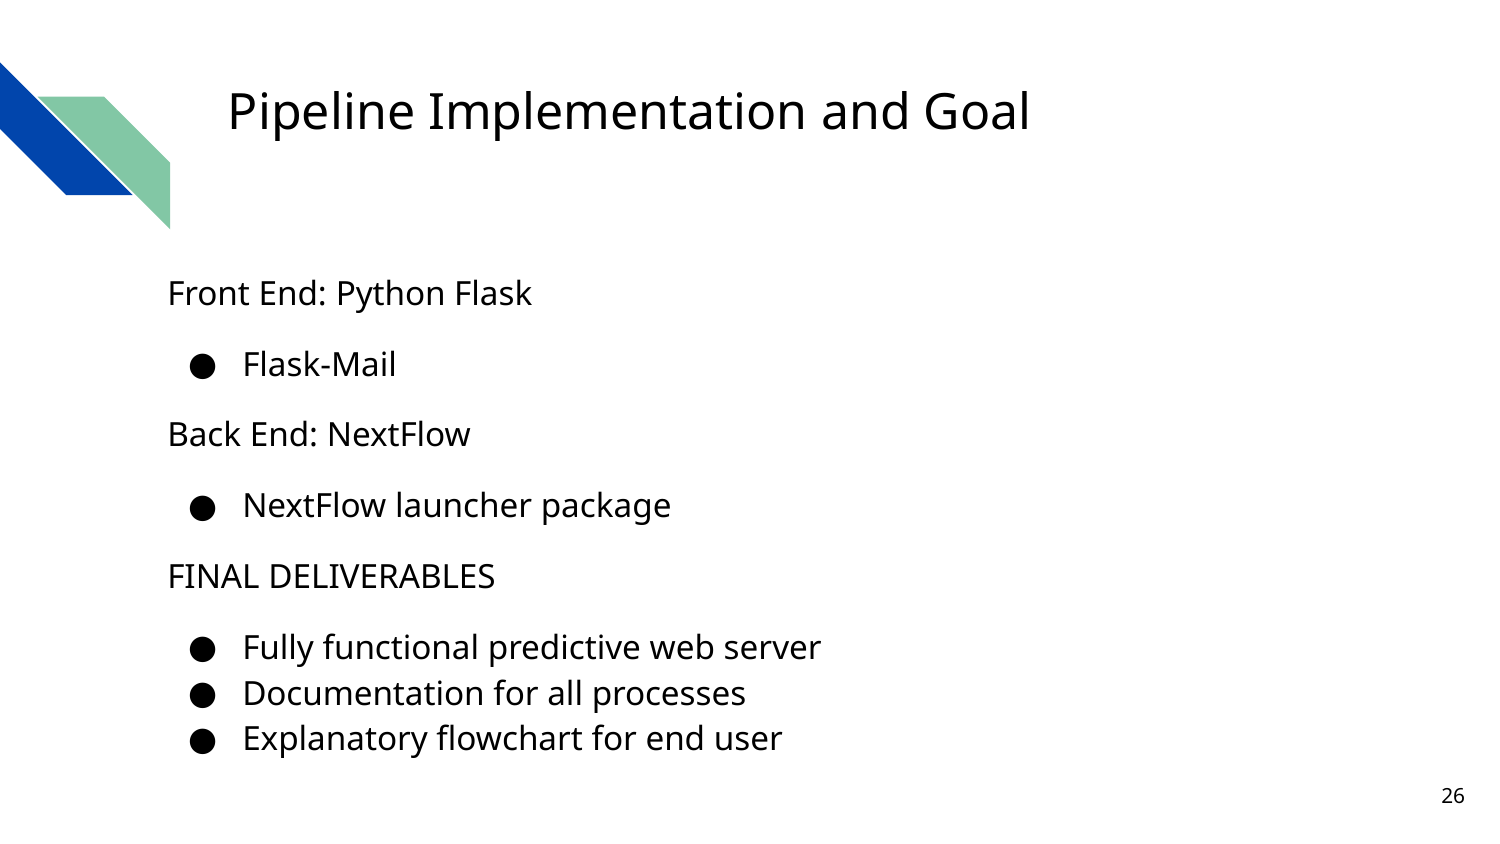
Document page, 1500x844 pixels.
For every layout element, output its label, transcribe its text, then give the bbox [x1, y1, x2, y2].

list Front End: Python Flask Flask-Mail Back End: NextFlow NextFlow launcher package FINAL DELIVERABLES Fully functional predictive web server Documentation for all processes Explanatory flowchart for end user [152, 250, 993, 782]
title Pipeline Implementation and Goal [212, 64, 1368, 215]
slide_number ‹#› [1389, 764, 1480, 830]
